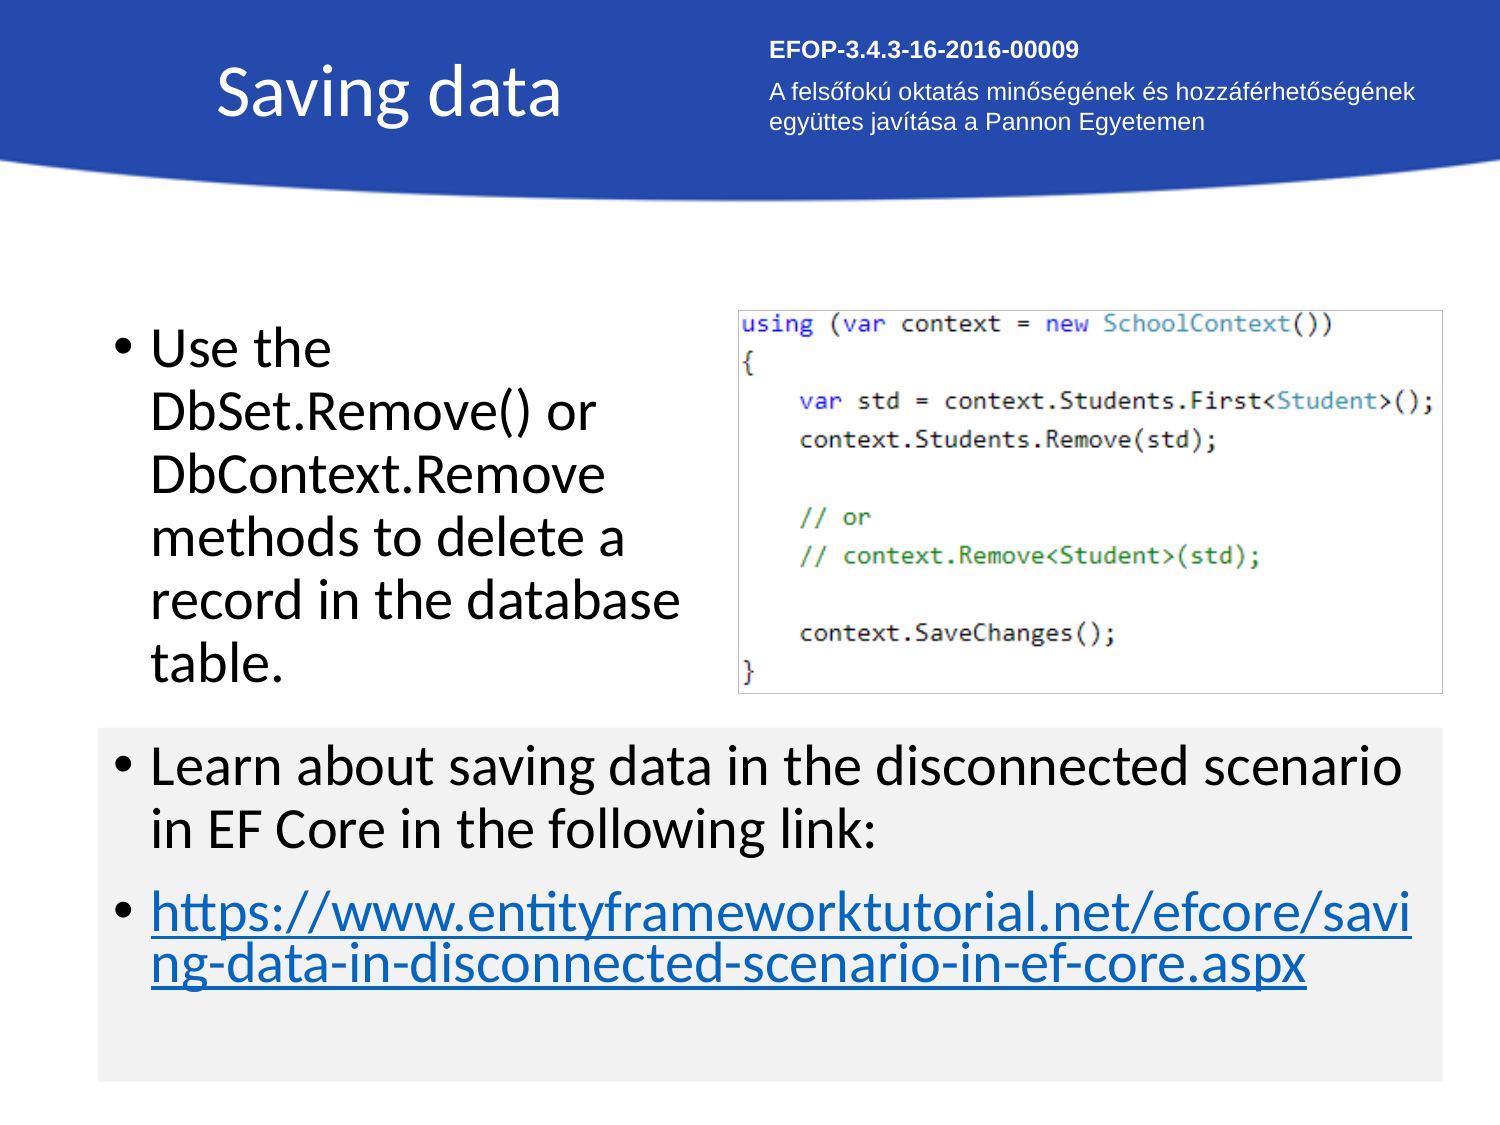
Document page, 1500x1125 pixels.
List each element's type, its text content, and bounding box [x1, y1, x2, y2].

list Use the DbSet.Remove() or DbContext.Remove methods to delete a record in the database table. [98, 310, 736, 723]
text_box Saving data [41, 0, 739, 173]
picture [0, 0, 1500, 1125]
text_box Learn about saving data in the disconnected scenario in EF Core in the following link: https://www.entityframeworktutorial.net/efcore/saving-data-in-disconnected-scenario-in-ef-core.aspx [98, 727, 1443, 1082]
text_box EFOP-3.4.3-16-2016-00009 A felsőfokú oktatás minőségének és hozzáférhetőségének együttes javítása a Pannon Egyetemen [754, 25, 1465, 143]
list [738, 310, 1443, 694]
